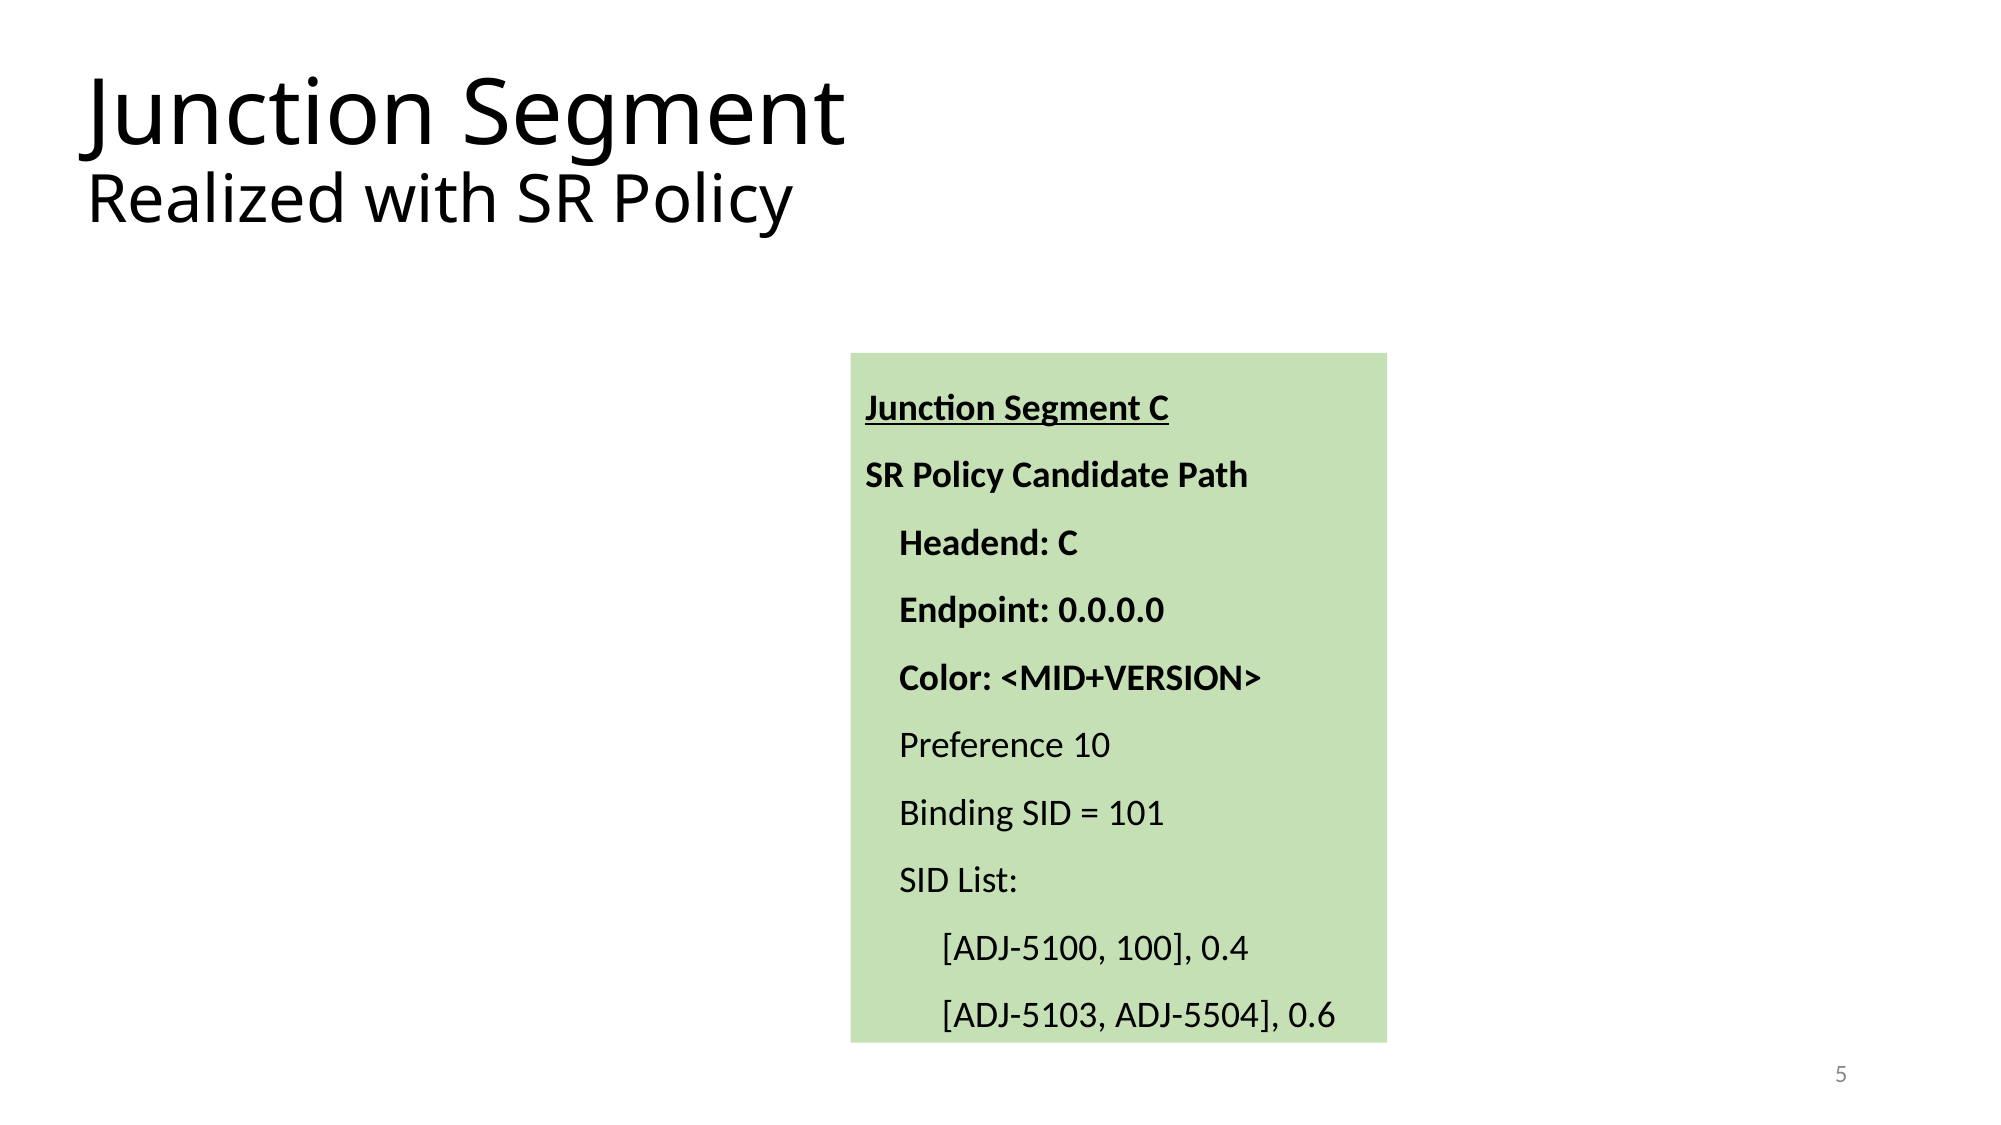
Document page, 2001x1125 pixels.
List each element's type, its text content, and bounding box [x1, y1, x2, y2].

text_box Junction Segment C SR Policy Candidate Path Headend: C Endpoint: 0.0.0.0 Color: <MID+VERSION> Preference 10 Binding SID = 101 SID List: [ADJ-5100, 100], 0.4 [ADJ-5103, ADJ-5504], 0.6 [850, 352, 1388, 1043]
title Junction Segment Realized with SR Policy [71, 42, 1797, 260]
slide_number 5 [1412, 1042, 1863, 1103]
